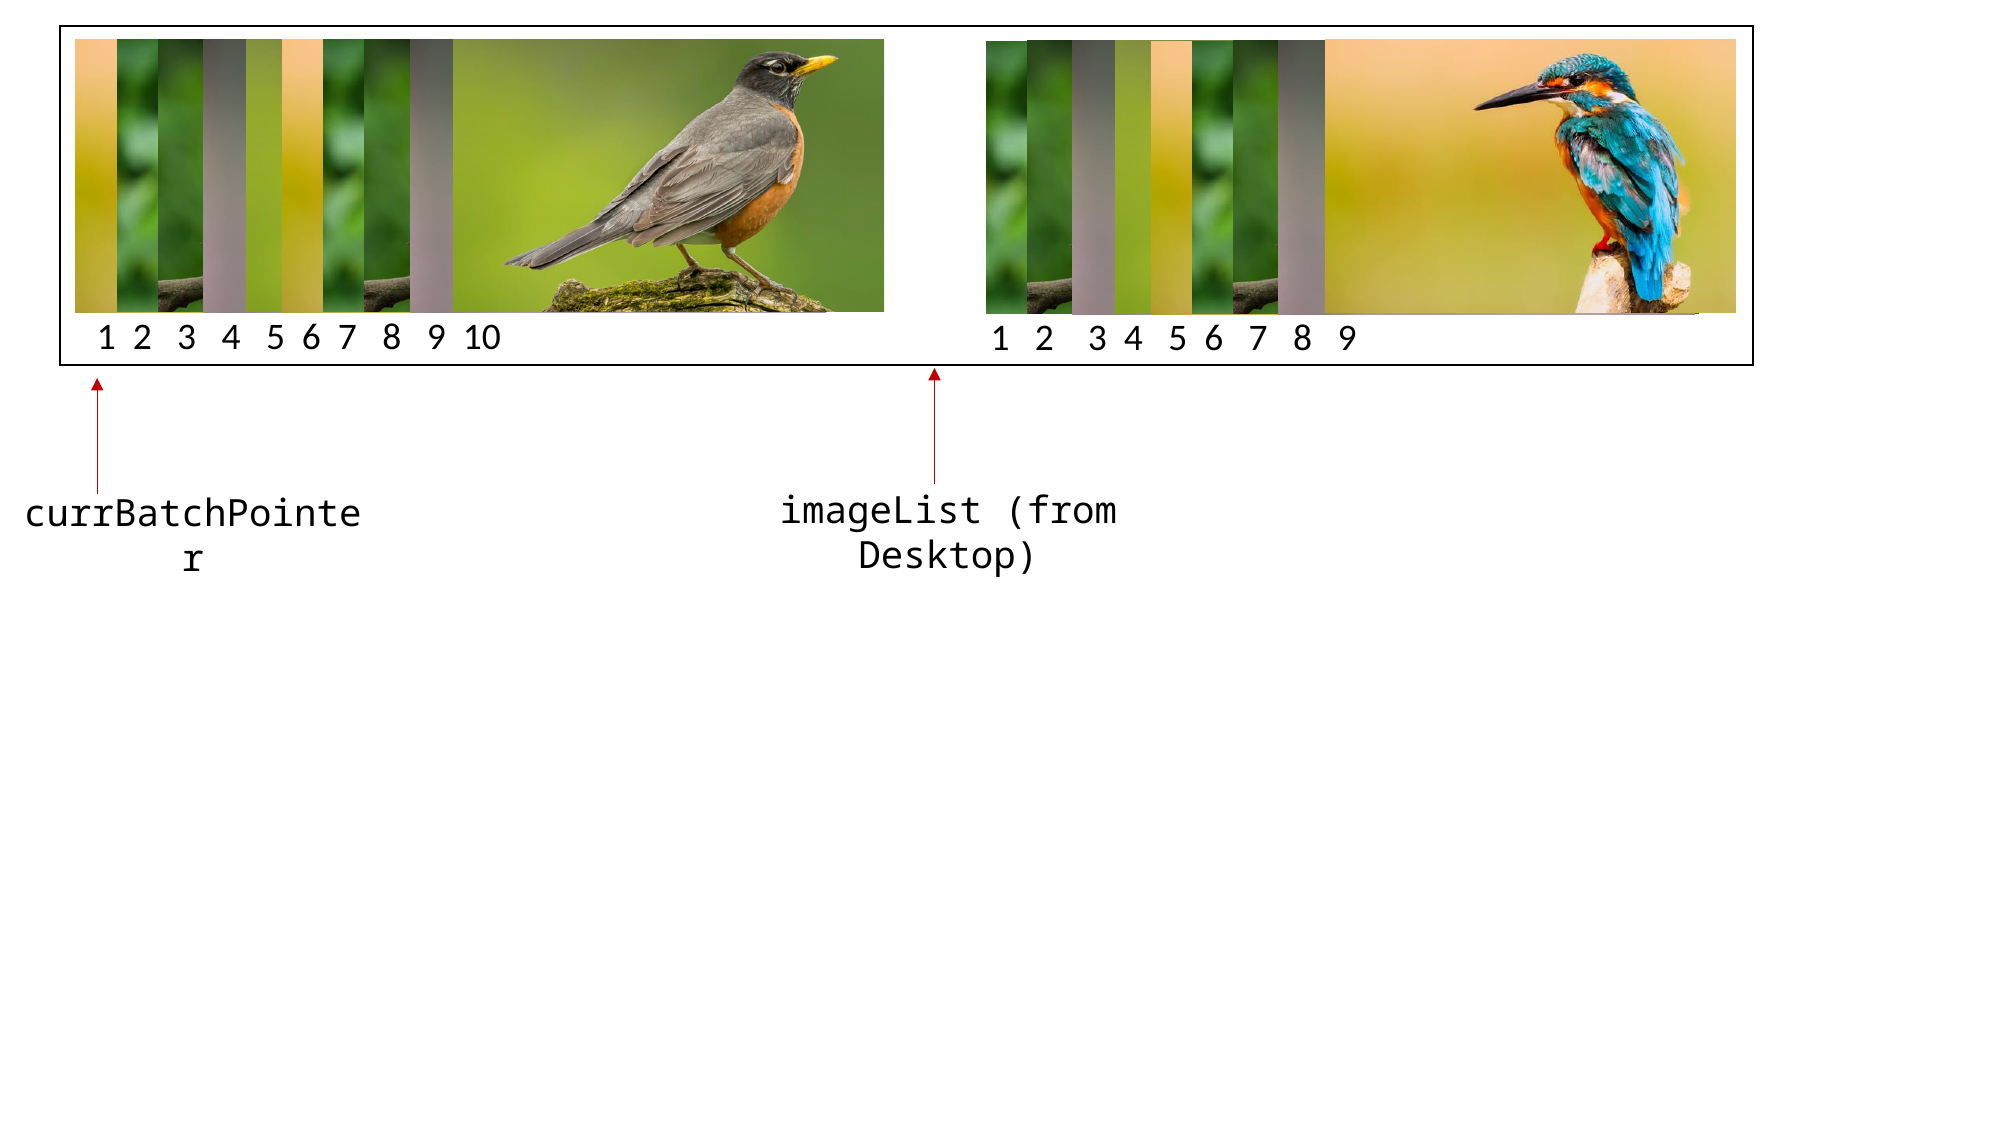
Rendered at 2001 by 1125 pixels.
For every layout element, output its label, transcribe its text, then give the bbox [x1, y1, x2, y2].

text_box imageList (from Desktop) [685, 478, 1212, 583]
text_box 1 2 3 4 5 6 7 8 9 [975, 305, 1373, 366]
text_box 1 2 3 4 5 6 7 8 9 10 [82, 313, 517, 365]
picture [986, 39, 1736, 315]
text_box [59, 25, 1754, 366]
picture [75, 39, 885, 313]
text_box currBatchPointer [0, 481, 386, 586]
